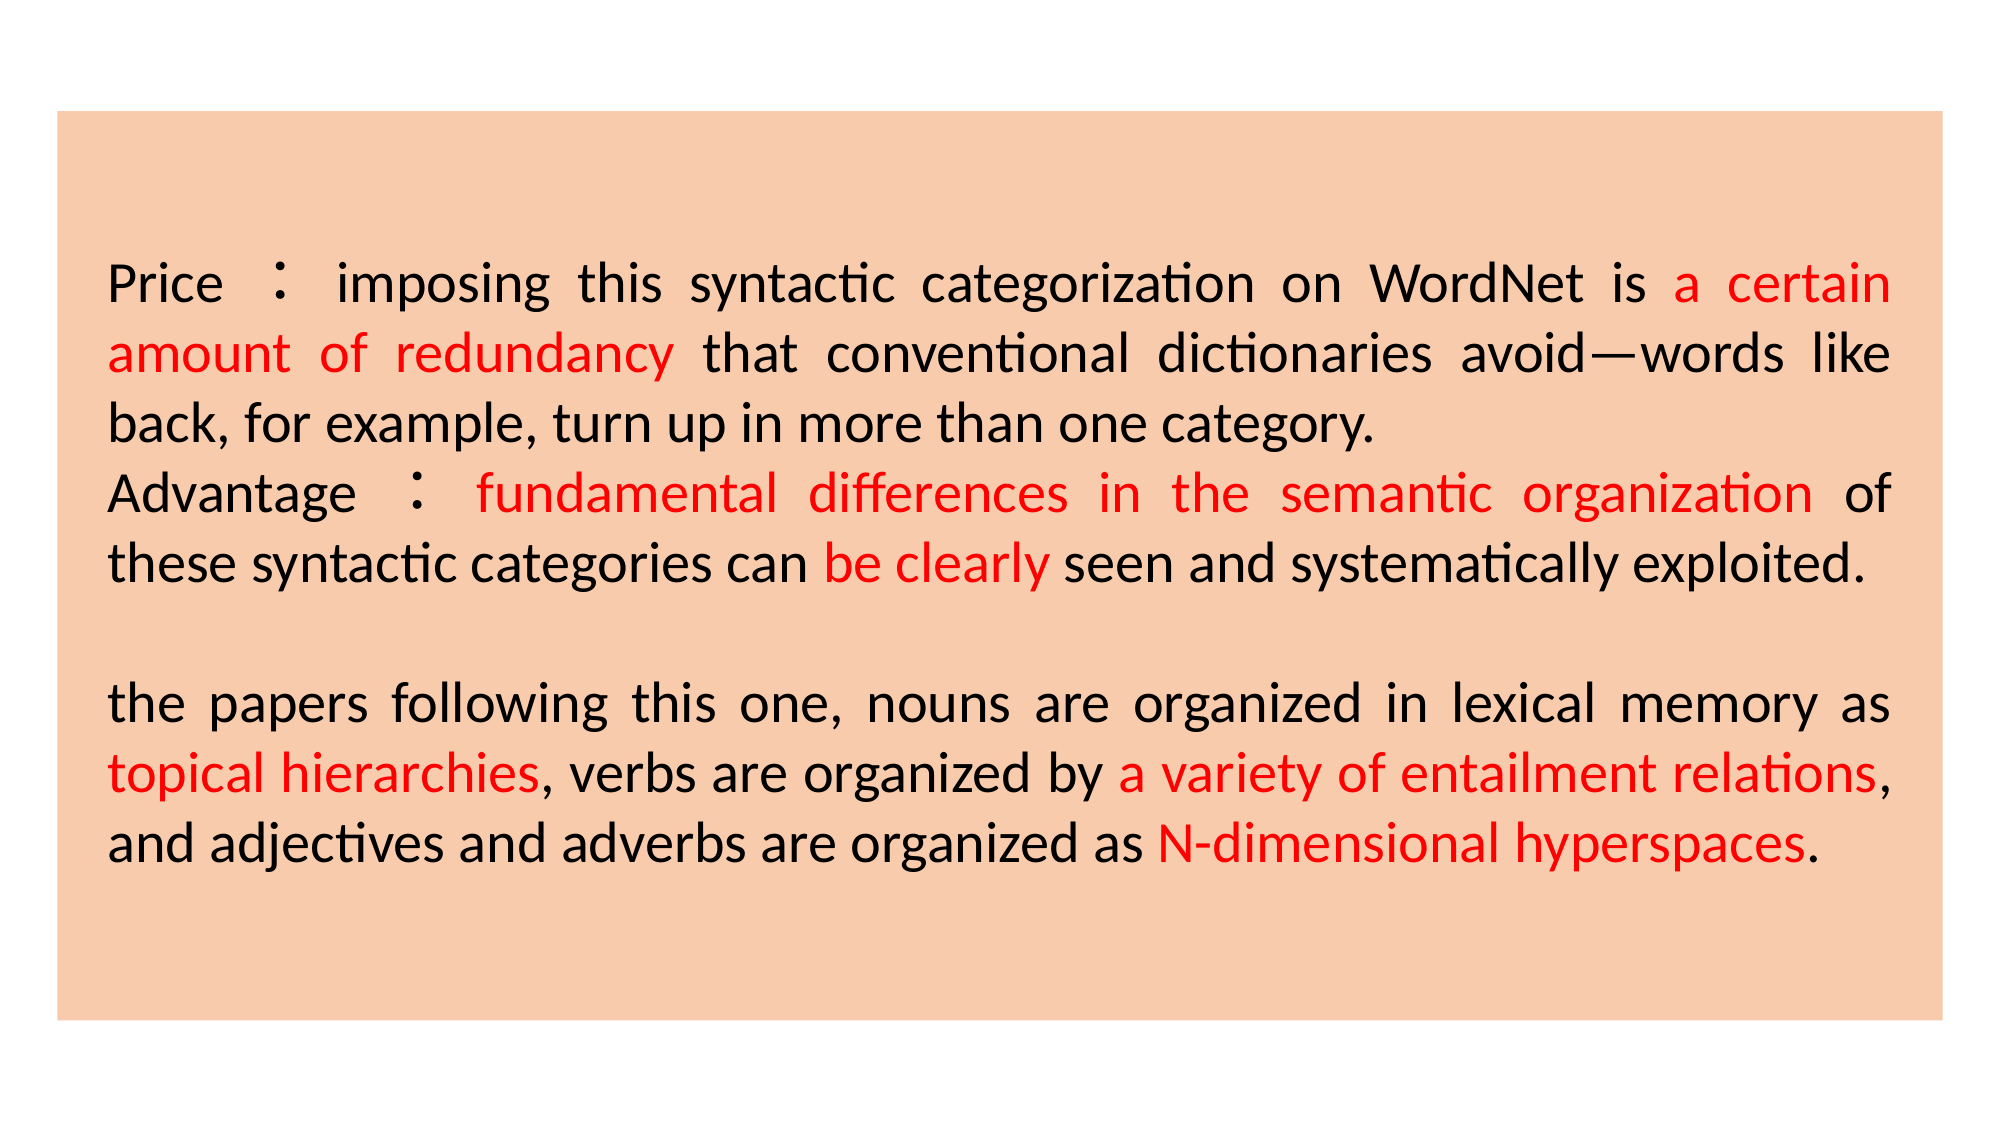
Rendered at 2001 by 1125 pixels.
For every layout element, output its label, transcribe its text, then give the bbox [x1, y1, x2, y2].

text_box Price：imposing this syntactic categorization on WordNet is a certain amount of redundancy that conventional dictionaries avoid—words like back, for example, turn up in more than one category. Advantage：fundamental differences in the semantic organization of these syntactic categories can be clearly seen and systematically exploited. the papers following this one, nouns are organized in lexical memory as topical hierarchies, verbs are organized by a variety of entailment relations, and adjectives and adverbs are organized as N-dimensional hyperspaces. [92, 236, 1908, 882]
text_box [56, 110, 1944, 1021]
